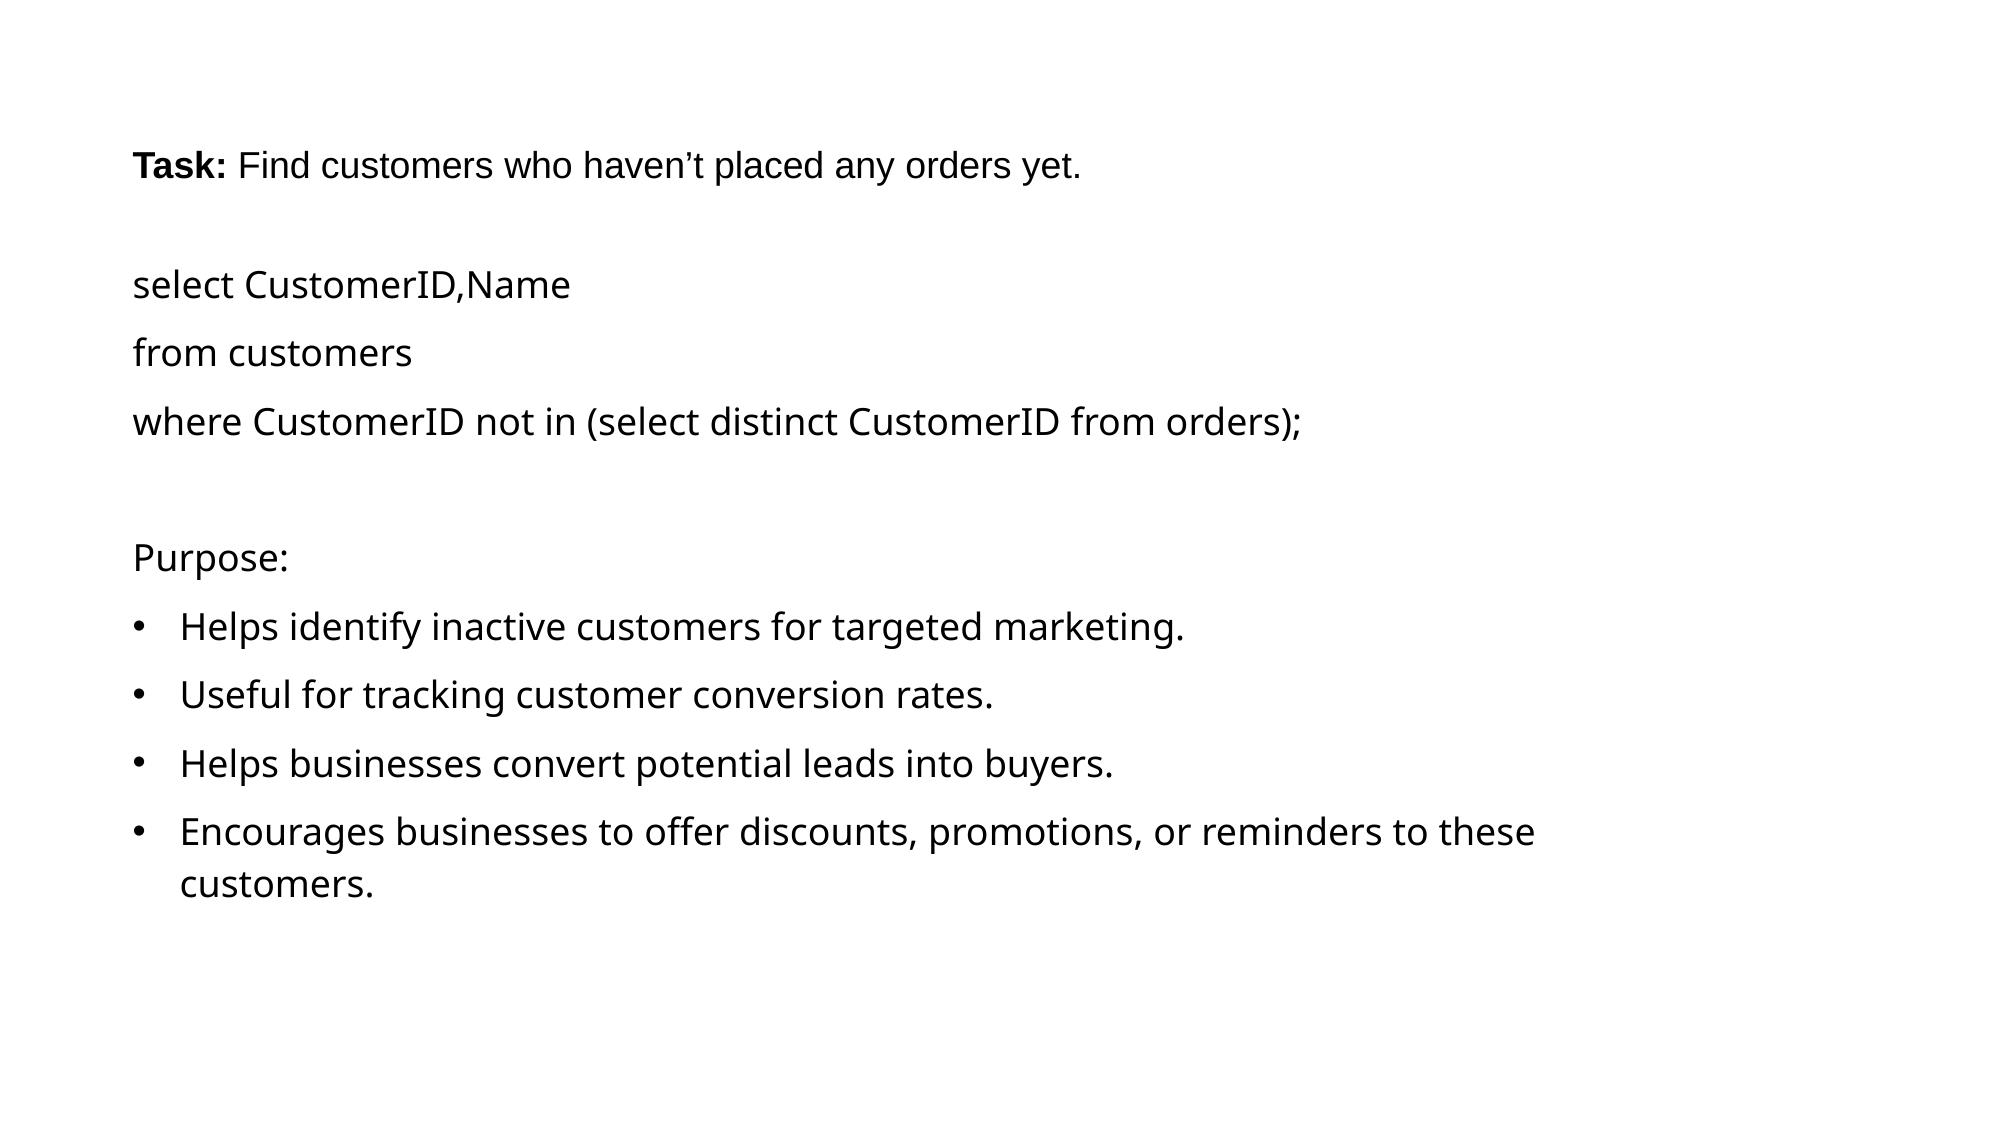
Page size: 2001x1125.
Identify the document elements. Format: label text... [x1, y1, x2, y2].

text_box Task: Find customers who haven’t placed any orders yet. select CustomerID,Name from customers where CustomerID not in (select distinct CustomerID from orders); Purpose: Helps identify inactive customers for targeted marketing. Useful for tracking customer conversion rates. Helps businesses convert potential leads into buyers. Encourages businesses to offer discounts, promotions, or reminders to these customers. [117, 133, 1613, 974]
